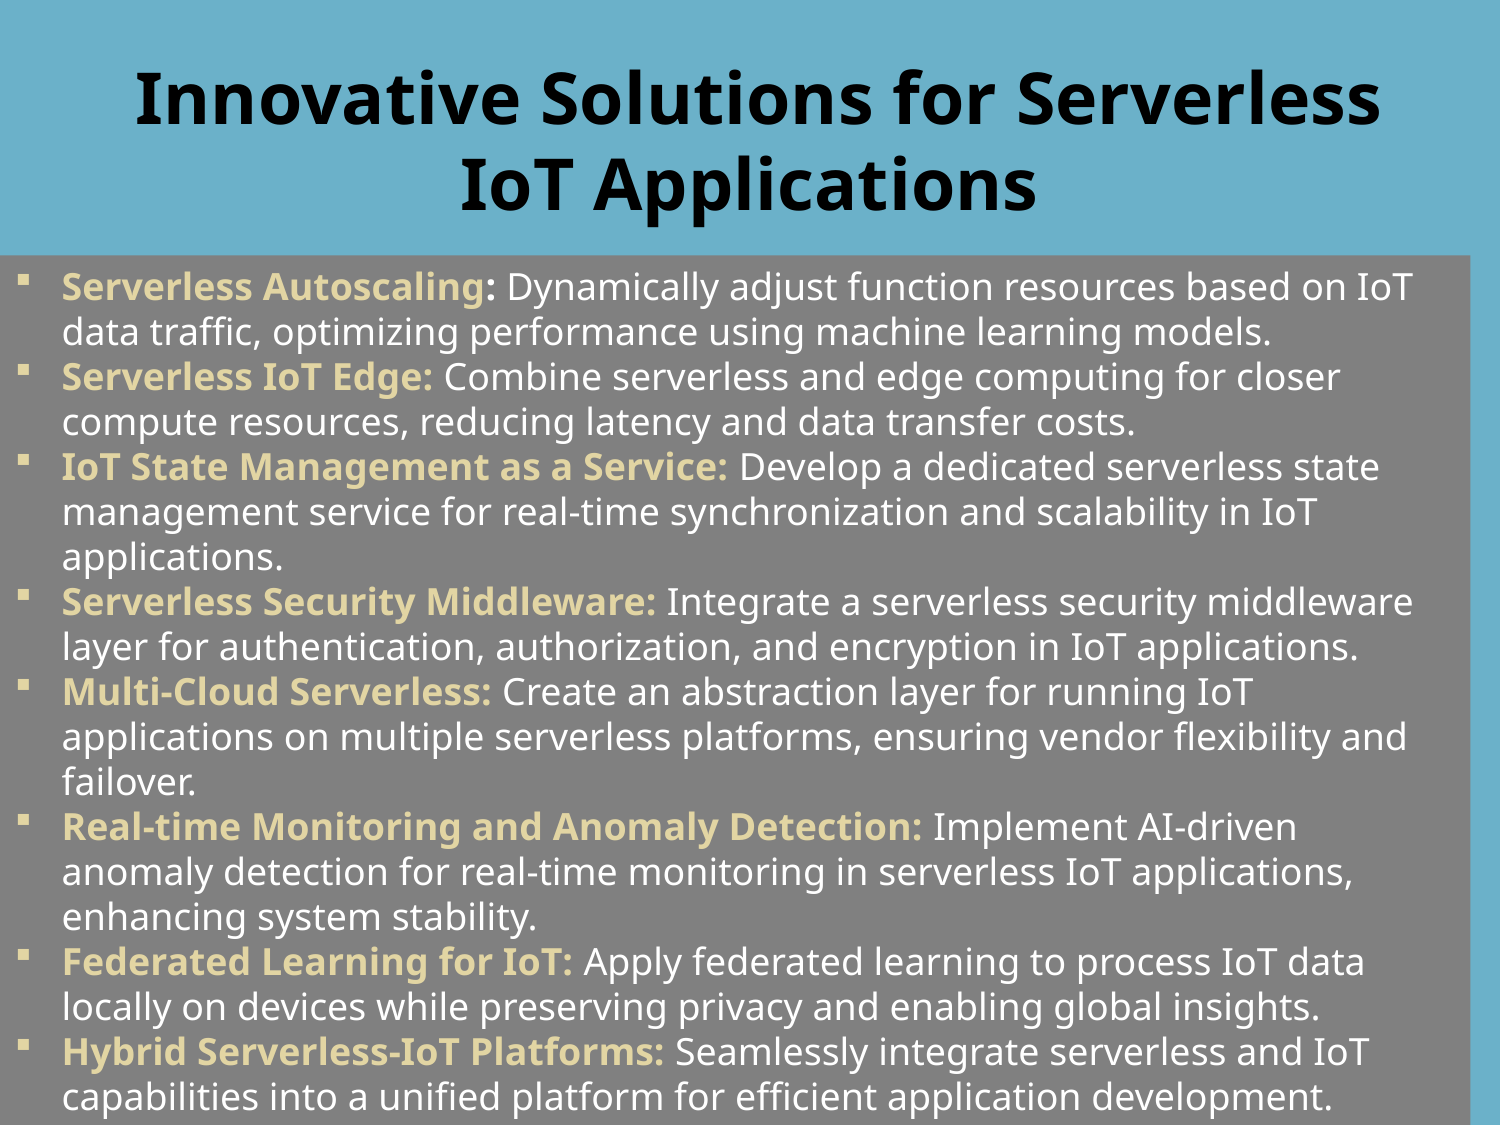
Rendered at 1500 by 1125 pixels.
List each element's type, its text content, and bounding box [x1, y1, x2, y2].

text_box Serverless Autoscaling: Dynamically adjust function resources based on IoT data traffic, optimizing performance using machine learning models. Serverless IoT Edge: Combine serverless and edge computing for closer compute resources, reducing latency and data transfer costs. IoT State Management as a Service: Develop a dedicated serverless state management service for real-time synchronization and scalability in IoT applications. Serverless Security Middleware: Integrate a serverless security middleware layer for authentication, authorization, and encryption in IoT applications. Multi-Cloud Serverless: Create an abstraction layer for running IoT applications on multiple serverless platforms, ensuring vendor flexibility and failover. Real-time Monitoring and Anomaly Detection: Implement AI-driven anomaly detection for real-time monitoring in serverless IoT applications, enhancing system stability. Federated Learning for IoT: Apply federated learning to process IoT data locally on devices while preserving privacy and enabling global insights. Hybrid Serverless-IoT Platforms: Seamlessly integrate serverless and IoT capabilities into a unified platform for efficient application development. [0, 255, 1471, 1125]
title Innovative Solutions for Serverless IoT Applications [75, 45, 1425, 233]
